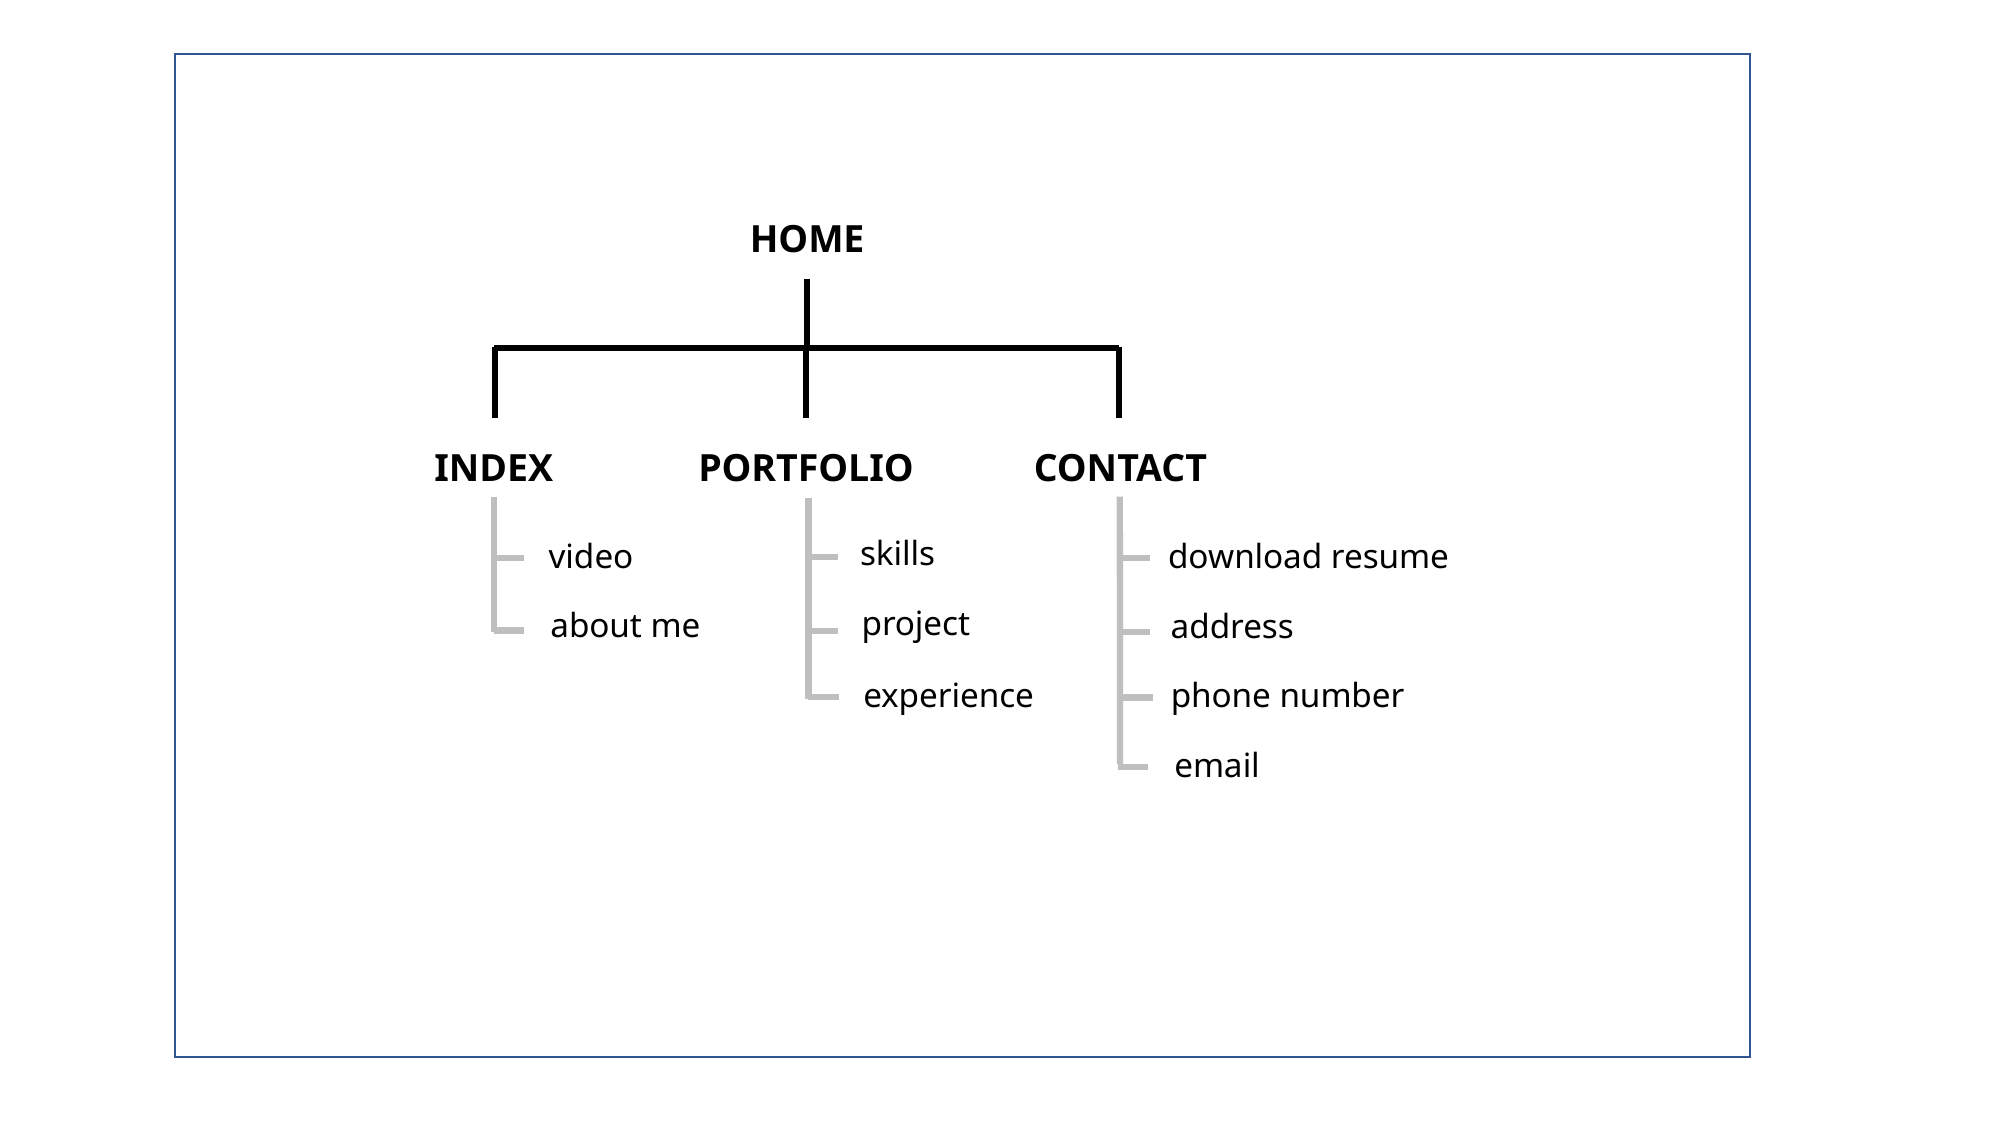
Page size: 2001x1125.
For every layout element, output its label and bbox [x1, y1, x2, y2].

text_box [174, 53, 1751, 1058]
